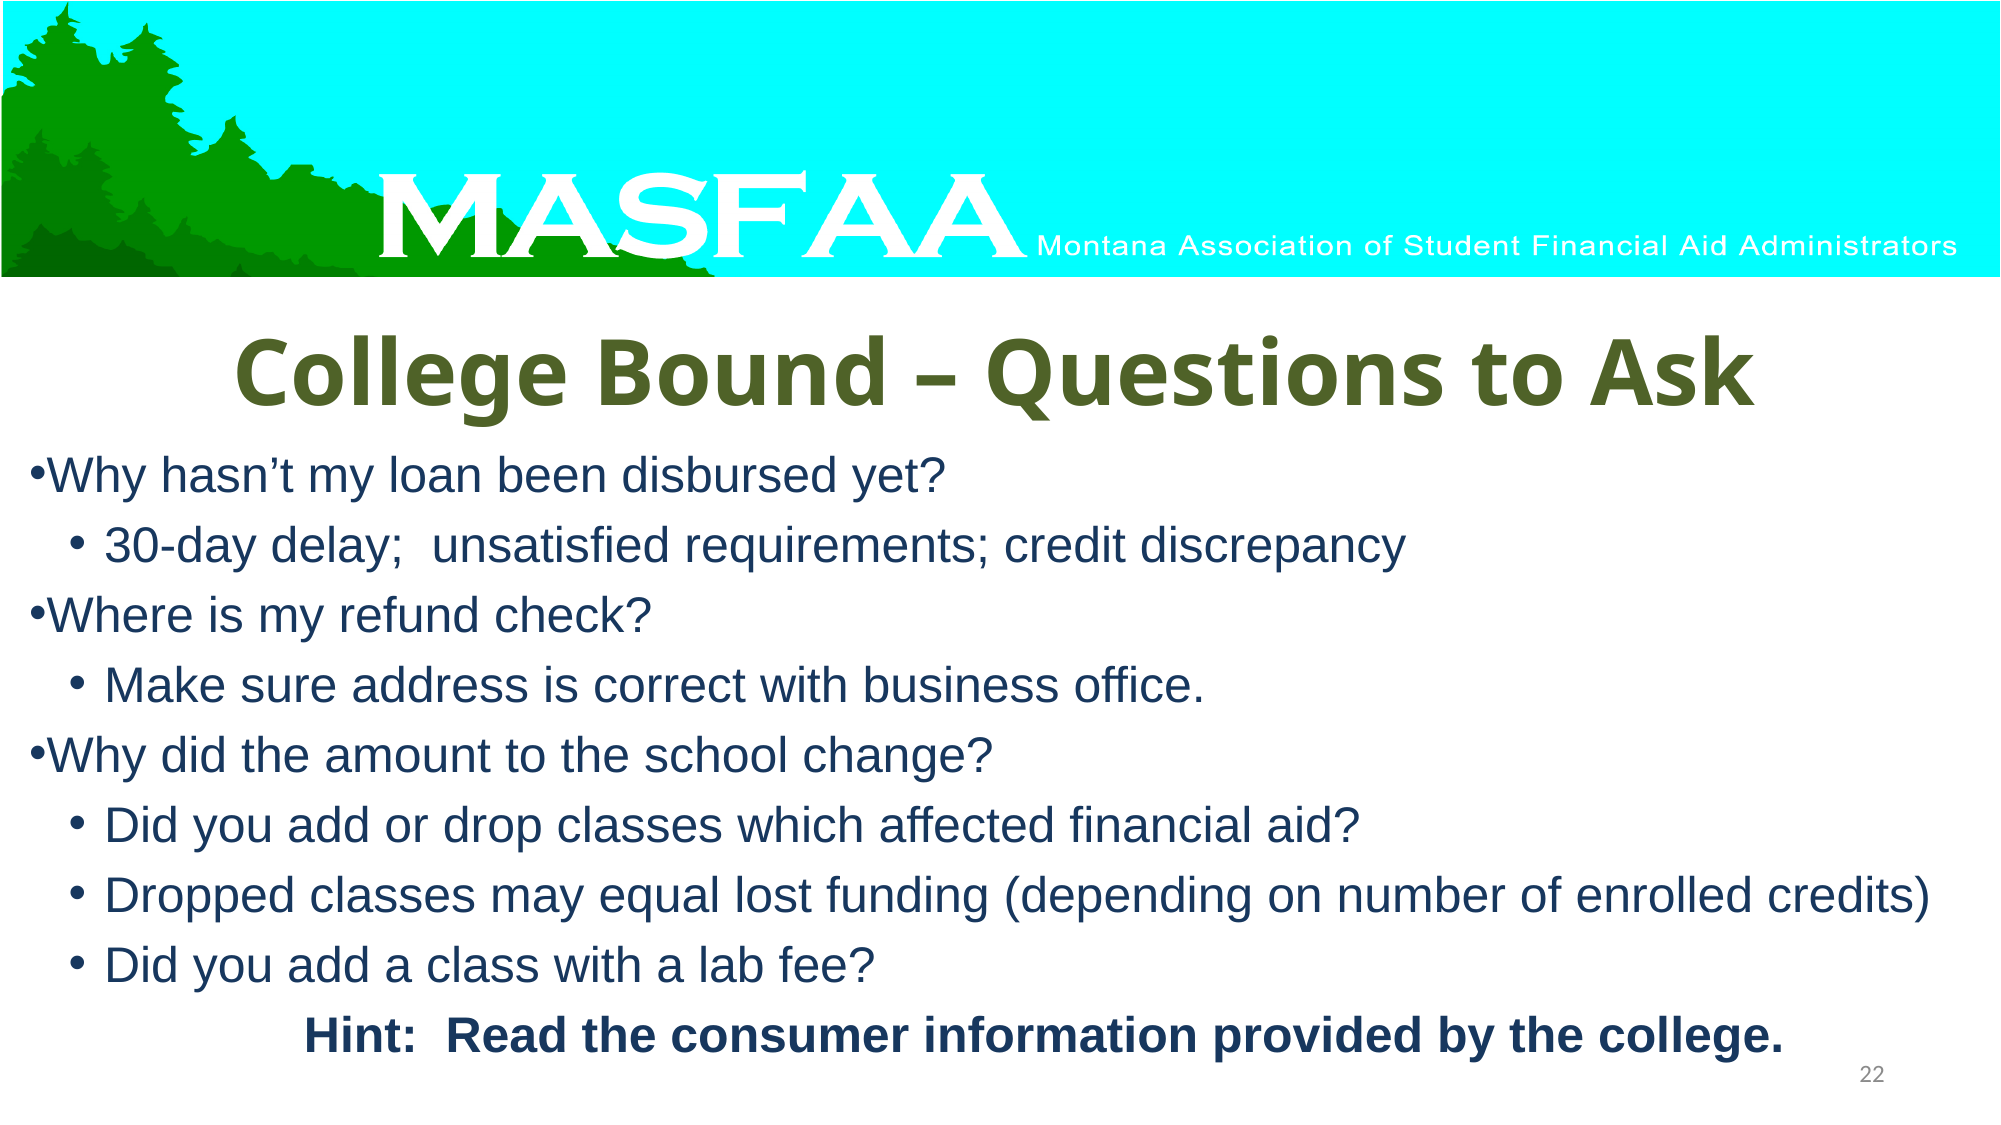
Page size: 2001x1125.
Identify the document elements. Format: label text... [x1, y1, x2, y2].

text_box Why hasn’t my loan been disbursed yet? 30-day delay; unsatisfied requirements; credit discrepancy Where is my refund check? Make sure address is correct with business office. Why did the amount to the school change? Did you add or drop classes which affected financial aid? Dropped classes may equal lost funding (depending on number of enrolled credits) Did you add a class with a lab fee? Hint: Read the consumer information provided by the college. [14, 434, 2000, 1125]
slide_number 22 [1433, 1042, 1900, 1103]
text_box College Bound – Questions to Ask [170, 275, 1819, 434]
